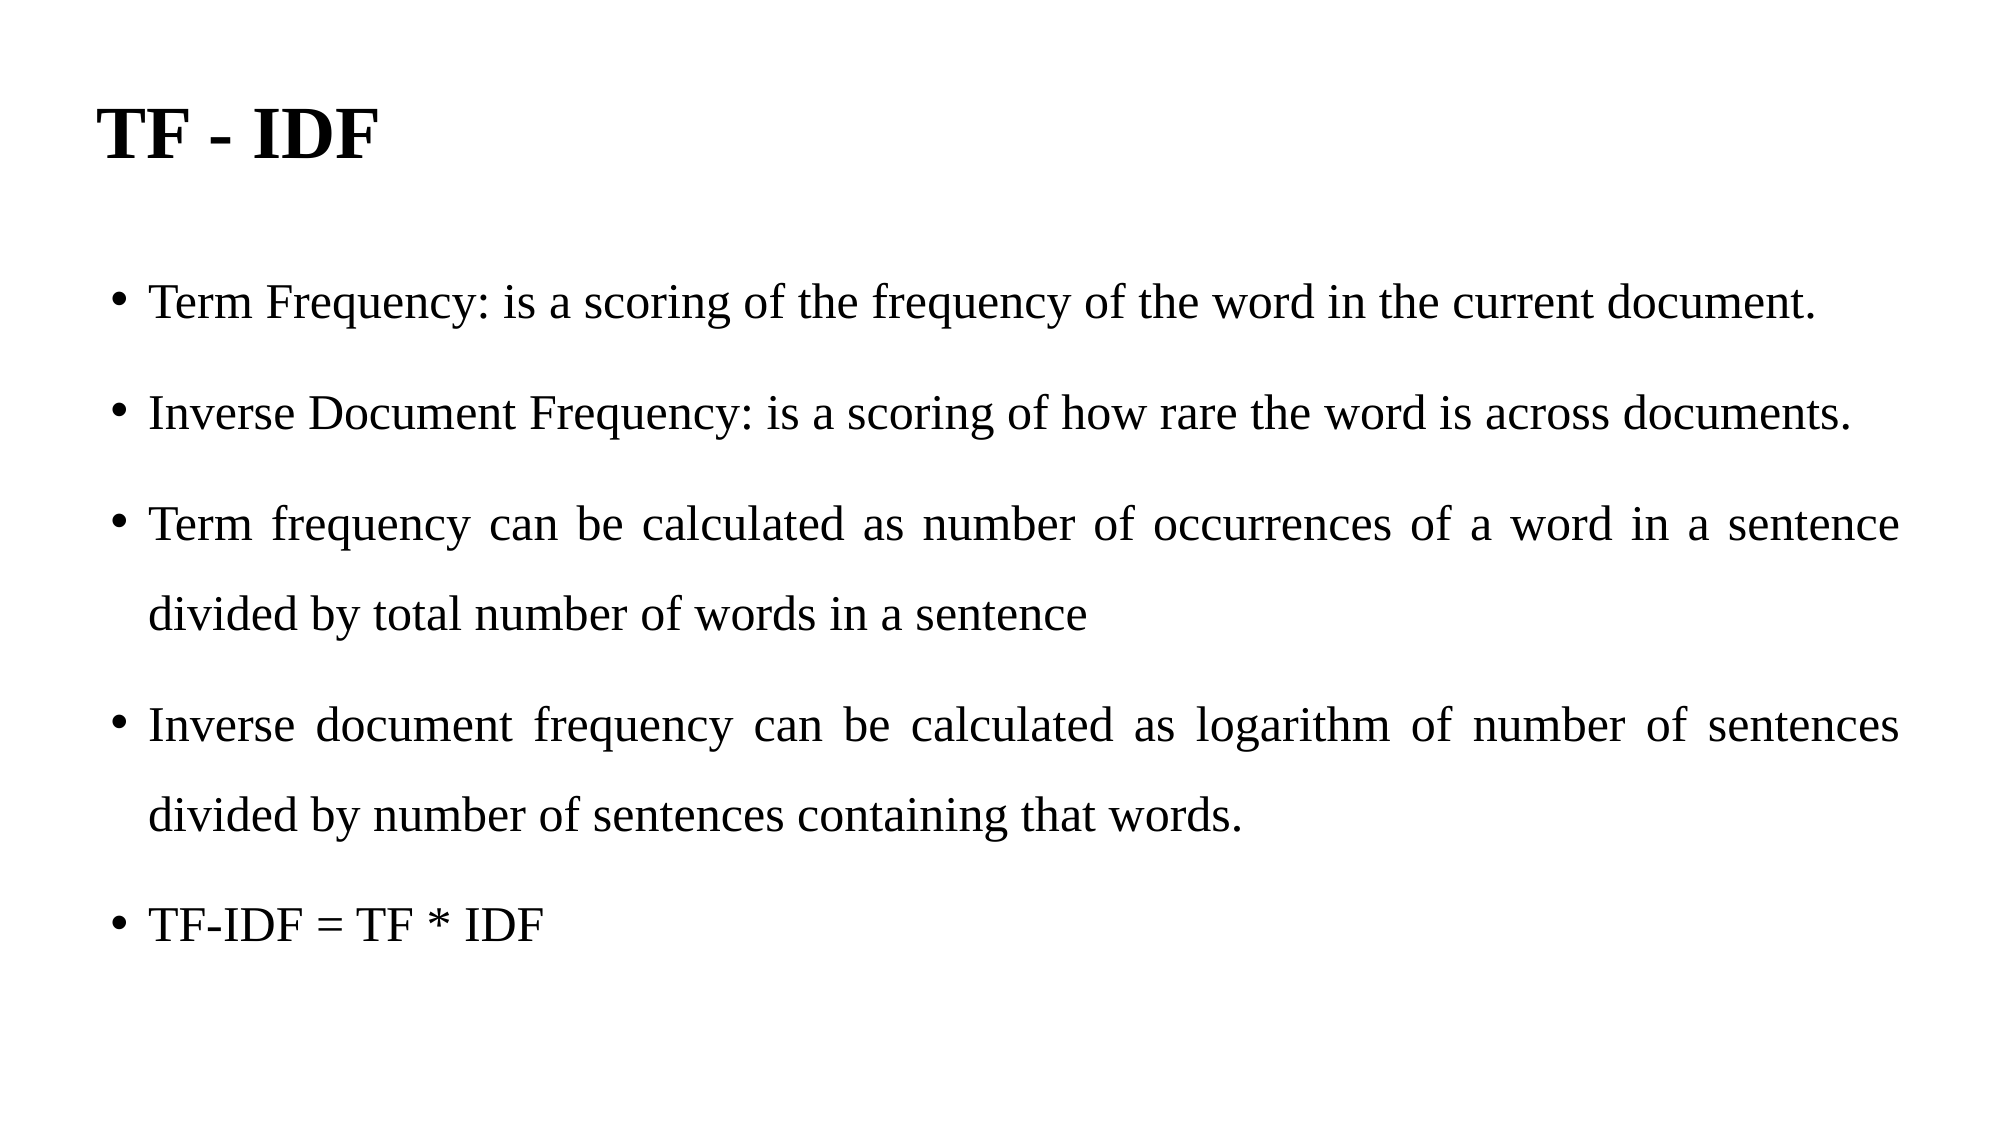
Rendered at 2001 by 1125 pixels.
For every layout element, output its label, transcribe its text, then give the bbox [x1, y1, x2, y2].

list Term Frequency: is a scoring of the frequency of the word in the current document. Inverse Document Frequency: is a scoring of how rare the word is across documents. Term frequency can be calculated as number of occurrences of a word in a sentence divided by total number of words in a sentence Inverse document frequency can be calculated as logarithm of number of sentences divided by number of sentences containing that words. TF-IDF = TF * IDF [95, 230, 1917, 1041]
title TF - IDF [81, 25, 1807, 244]
